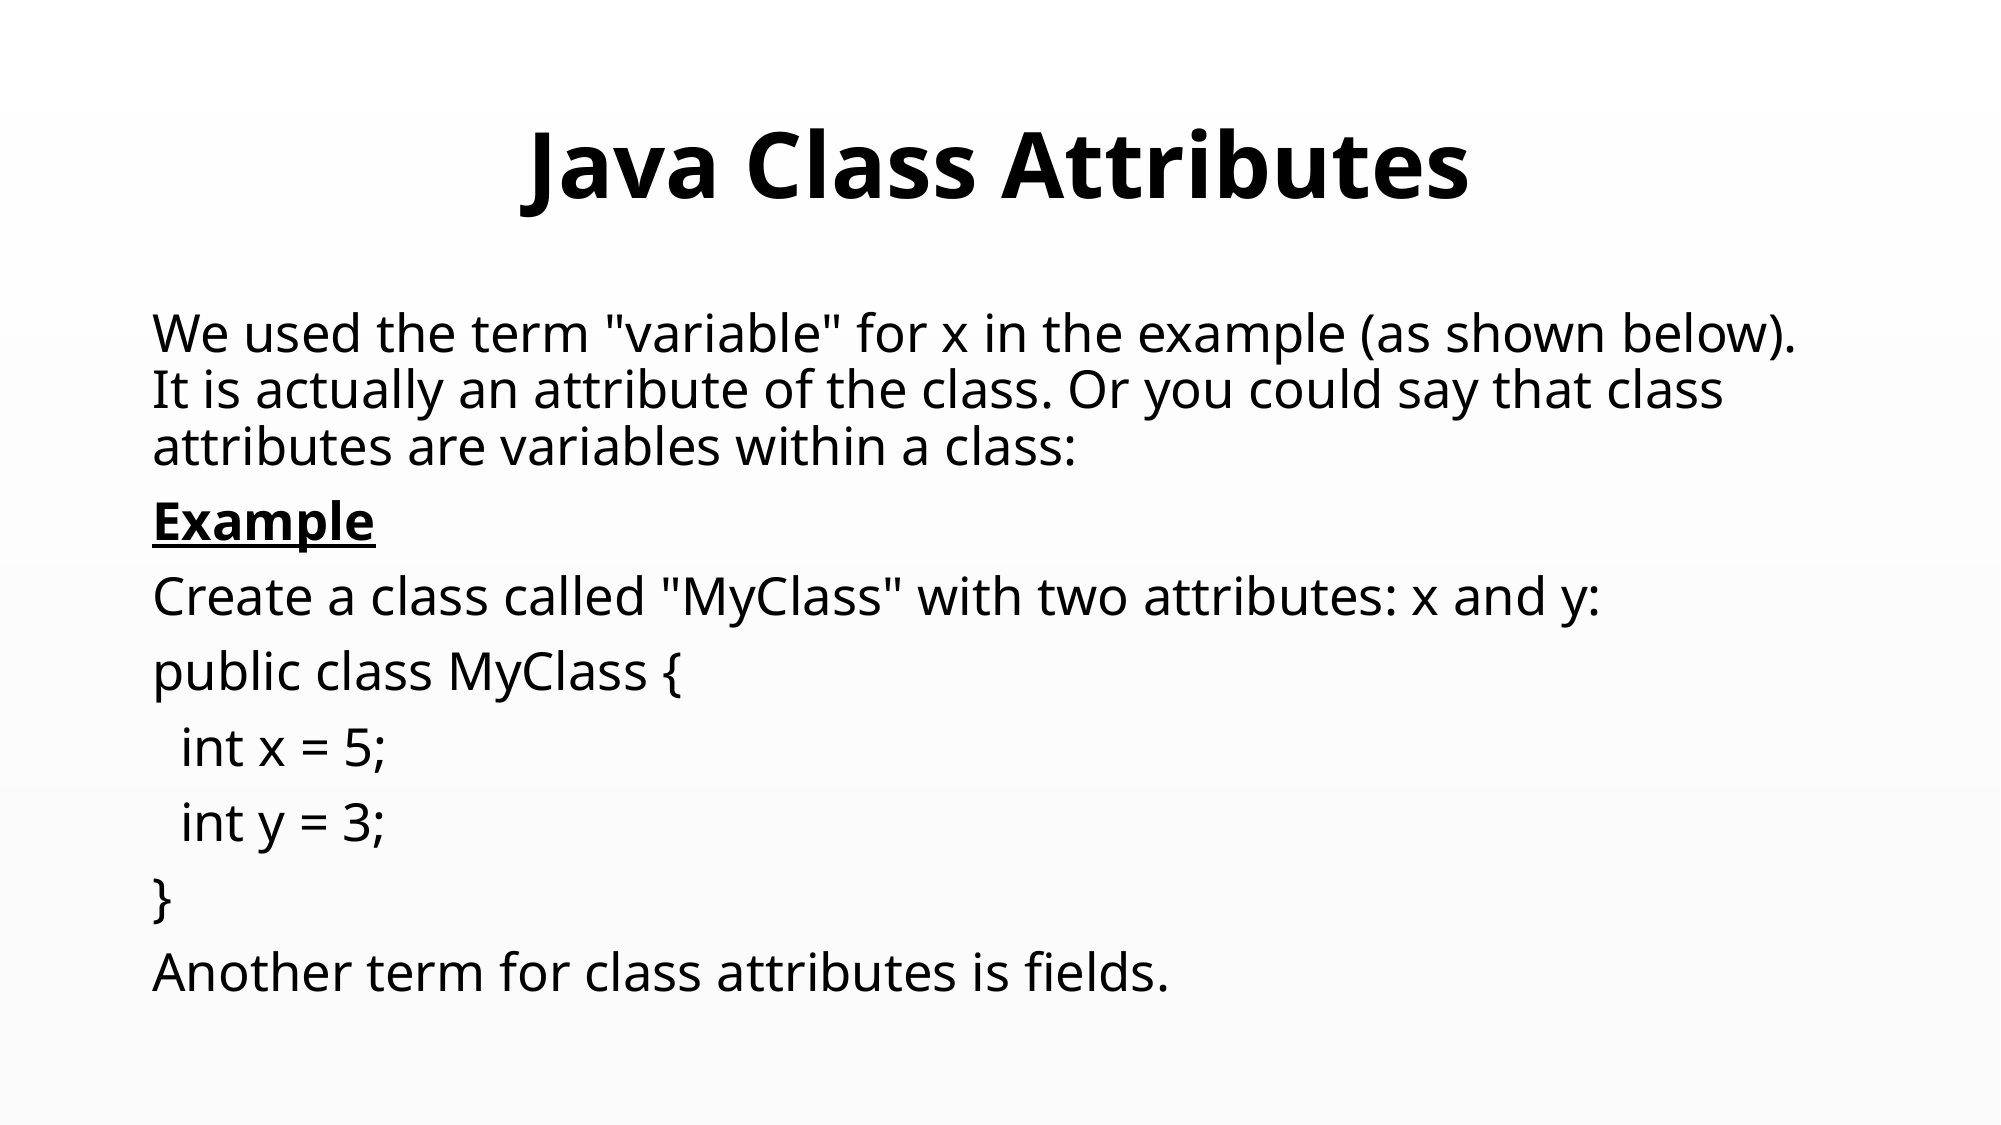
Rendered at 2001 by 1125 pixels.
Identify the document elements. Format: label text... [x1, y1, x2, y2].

list We used the term "variable" for x in the example (as shown below). It is actually an attribute of the class. Or you could say that class attributes are variables within a class: Example Create a class called "MyClass" with two attributes: x and y: public class MyClass { int x = 5; int y = 3; } Another term for class attributes is fields. [137, 299, 1863, 1014]
title Java Class Attributes [137, 59, 1863, 278]
